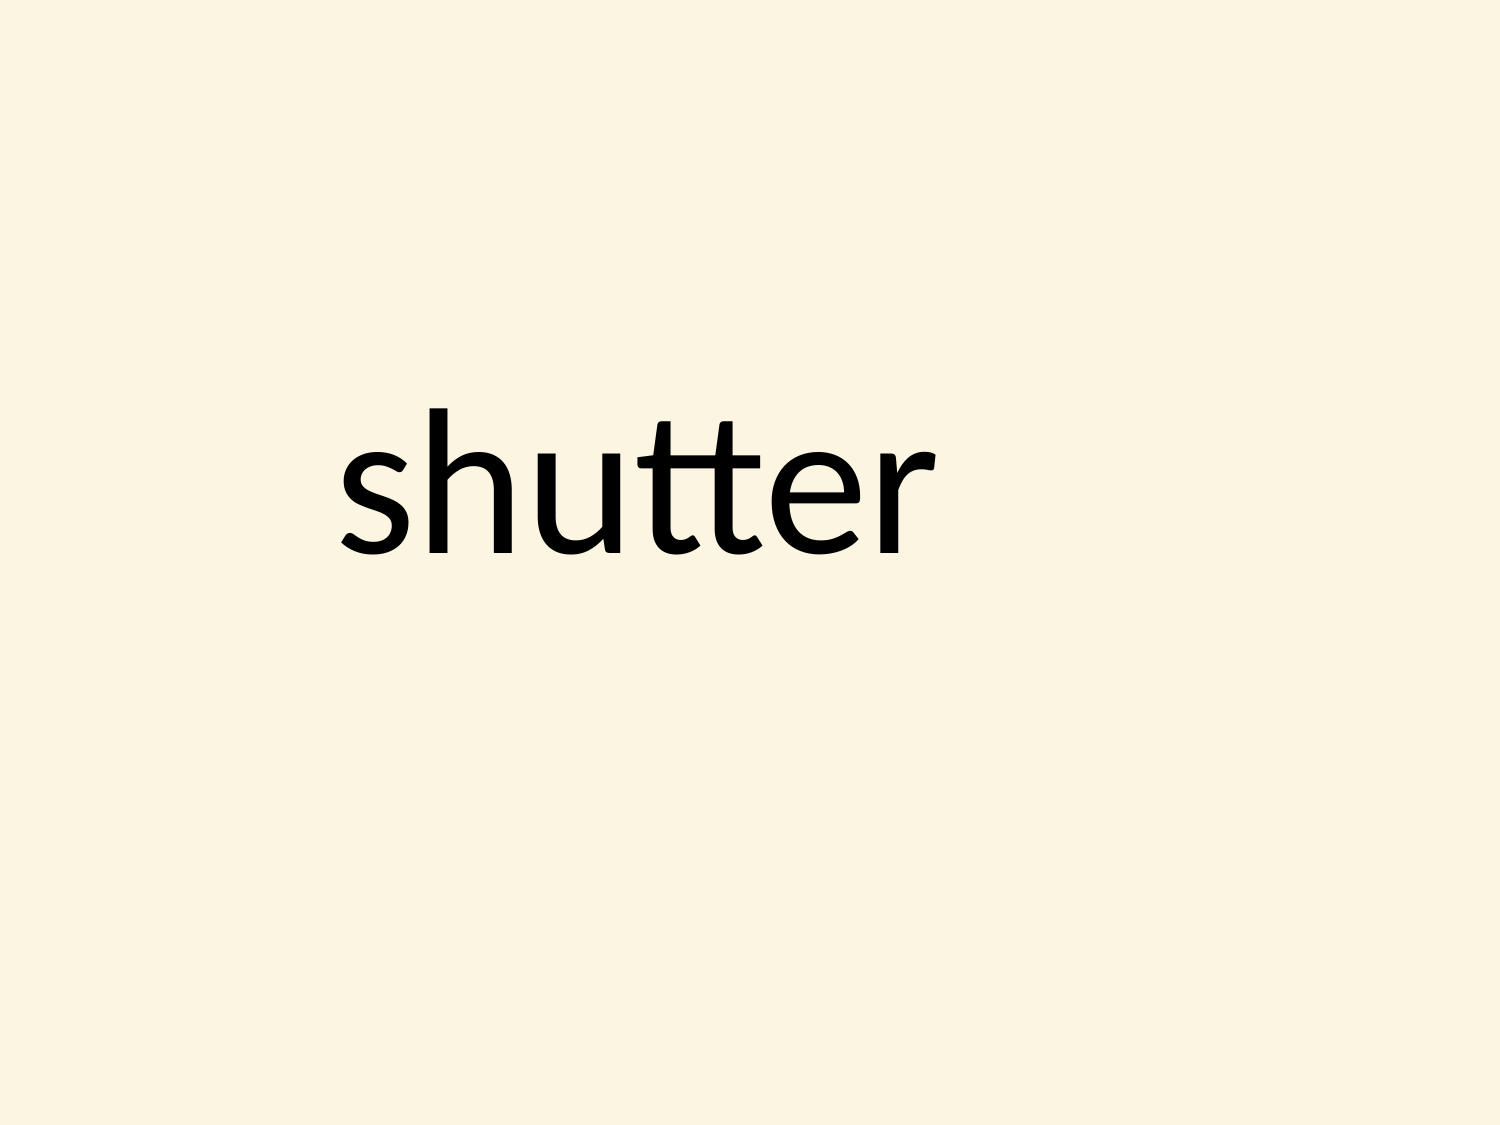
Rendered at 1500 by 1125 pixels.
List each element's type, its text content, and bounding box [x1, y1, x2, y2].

title shutter [0, 349, 1275, 591]
